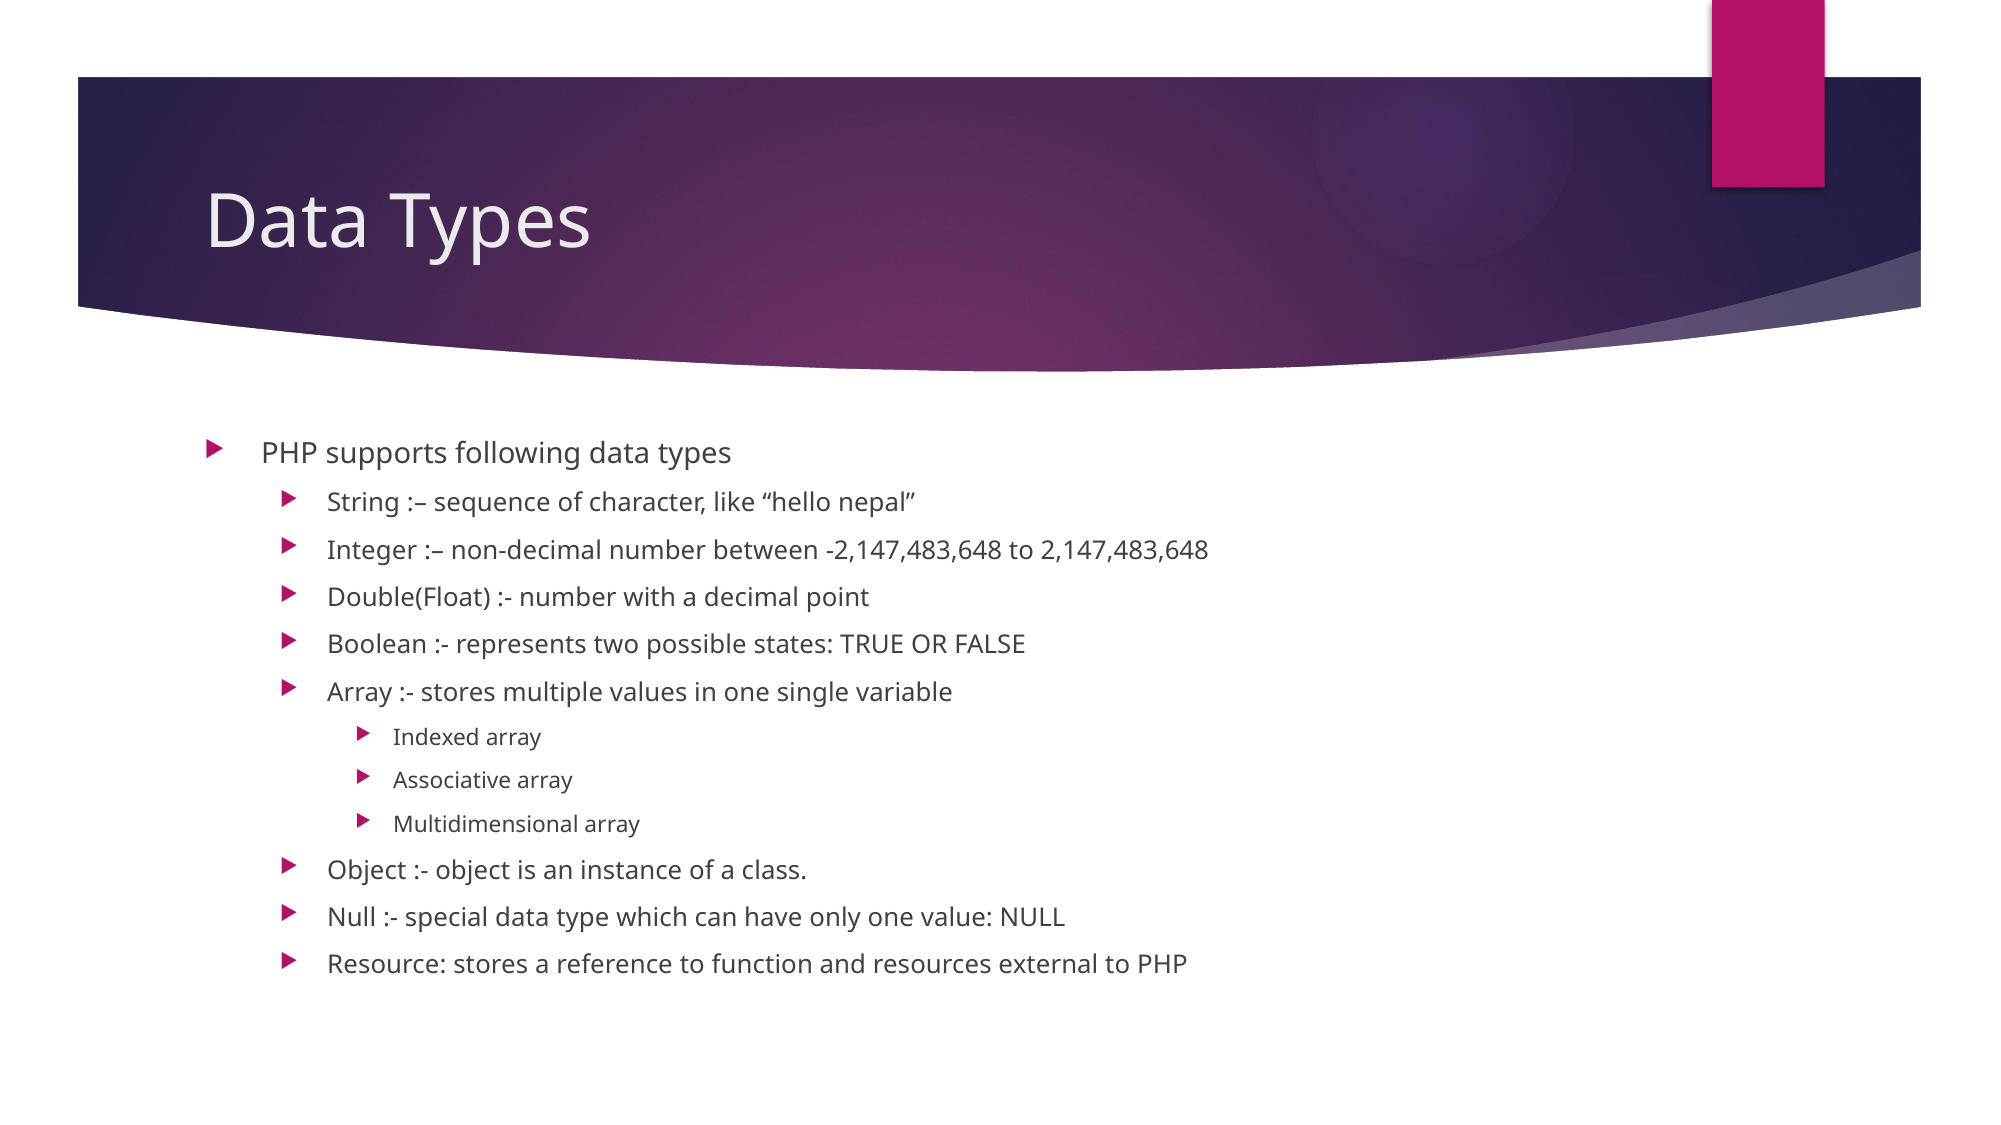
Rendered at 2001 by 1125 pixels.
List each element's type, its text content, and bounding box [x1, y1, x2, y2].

title Data Types [189, 159, 1627, 276]
list PHP supports following data types String :– sequence of character, like “hello nepal” Integer :– non-decimal number between -2,147,483,648 to 2,147,483,648 Double(Float) :- number with a decimal point Boolean :- represents two possible states: TRUE OR FALSE Array :- stores multiple values in one single variable Indexed array Associative array Multidimensional array Object :- object is an instance of a class. Null :- special data type which can have only one value: NULL Resource: stores a reference to function and resources external to PHP [189, 427, 1638, 988]
